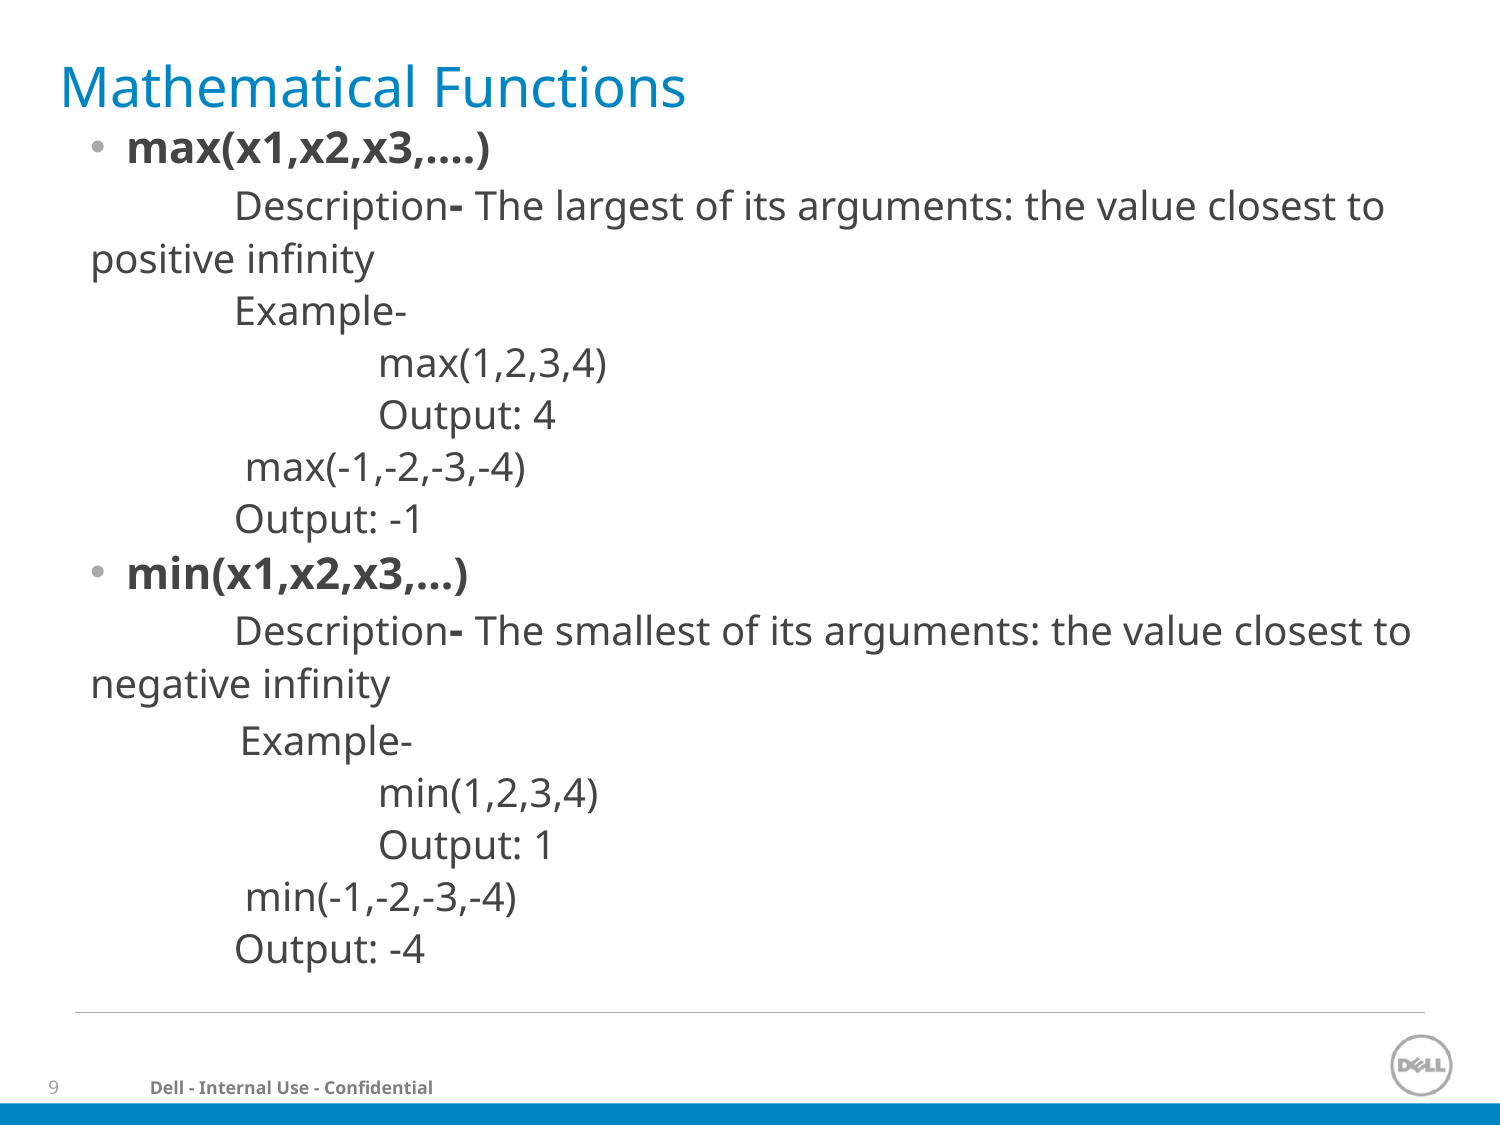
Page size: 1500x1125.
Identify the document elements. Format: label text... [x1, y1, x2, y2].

title Mathematical Functions [59, 59, 1361, 121]
picture [1382, 1026, 1460, 1103]
list max(x1,x2,x3,….) Description- The largest of its arguments: the value closest to positive infinity Example- max(1,2,3,4) Output: 4 max(-1,-2,-3,-4) Output: -1 min(x1,x2,x3,…) Description- The smallest of its arguments: the value closest to negative infinity Example- min(1,2,3,4) Output: 1 min(-1,-2,-3,-4) Output: -4 [89, 119, 1441, 977]
